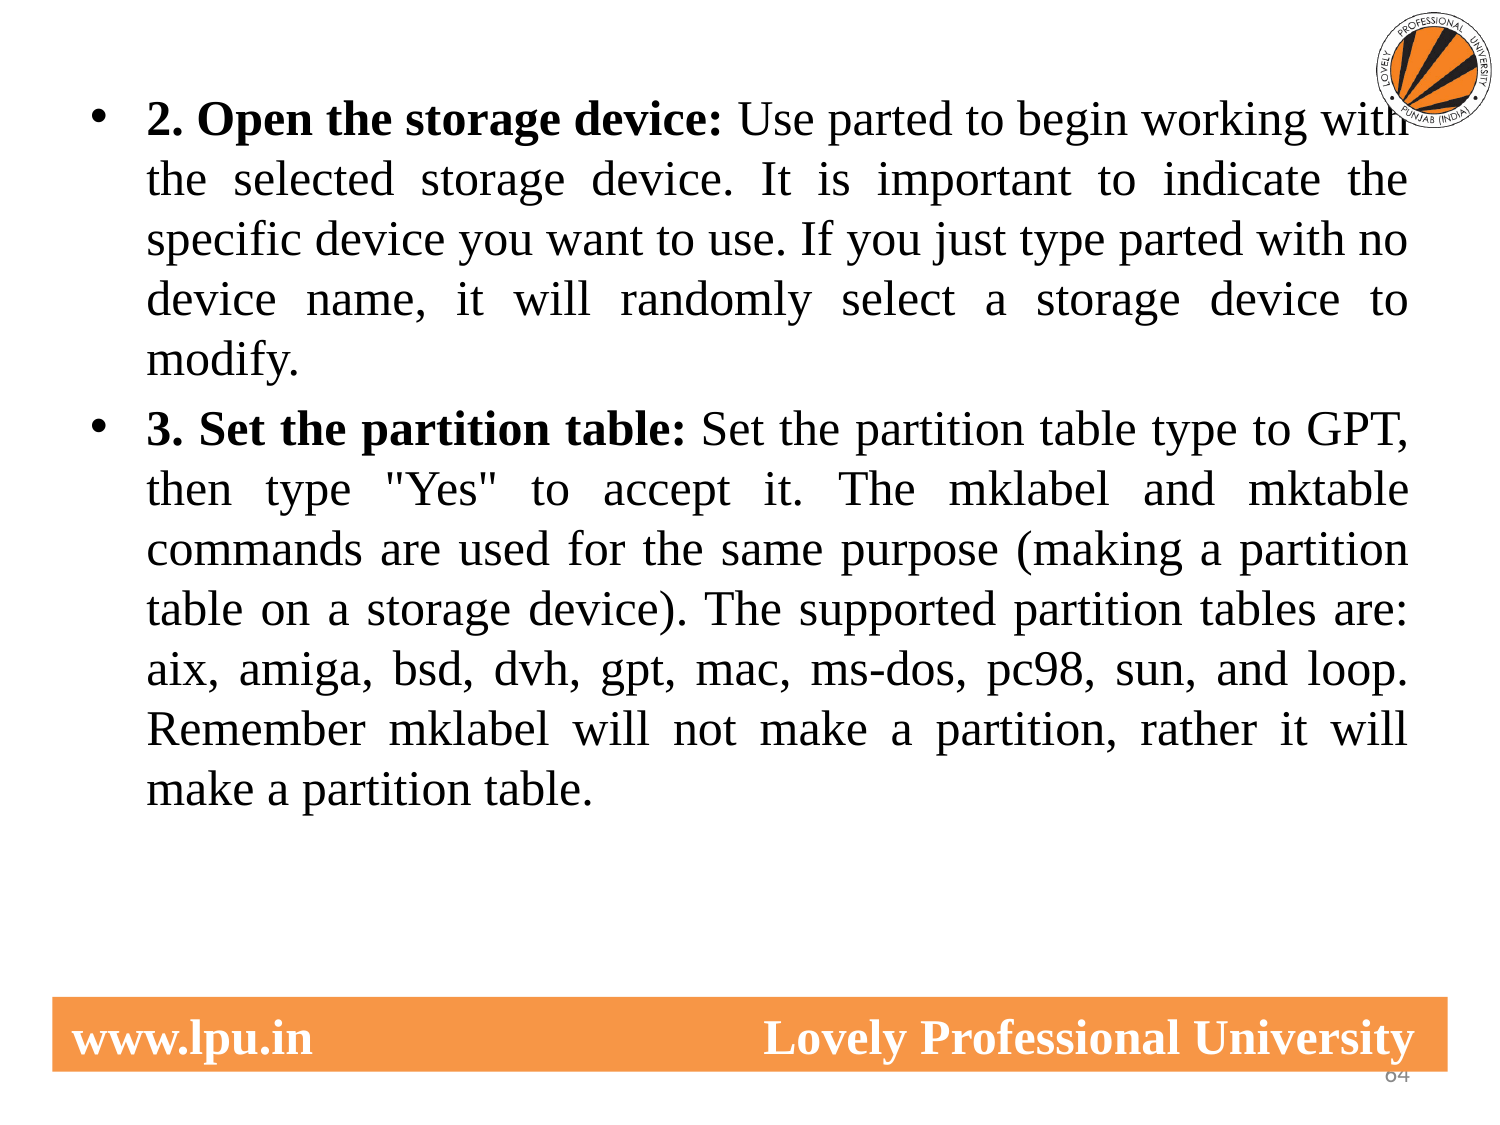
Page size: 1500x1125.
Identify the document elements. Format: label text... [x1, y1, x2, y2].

list 2. Open the storage device: Use parted to begin working with the selected storage device. It is important to indicate the specific device you want to use. If you just type parted with no device name, it will randomly select a storage device to modify. 3. Set the partition table: Set the partition table type to GPT, then type "Yes" to accept it. The mklabel and mktable commands are used for the same purpose (making a partition table on a storage device). The supported partition tables are: aix, amiga, bsd, dvh, gpt, mac, ms-dos, pc98, sun, and loop. Remember mklabel will not make a partition, rather it will make a partition table. [75, 78, 1425, 996]
text_box ‹#› [1074, 1072, 1425, 1103]
text_box www.lpu.in Lovely Professional University [52, 996, 1448, 1072]
picture [1375, 11, 1492, 128]
